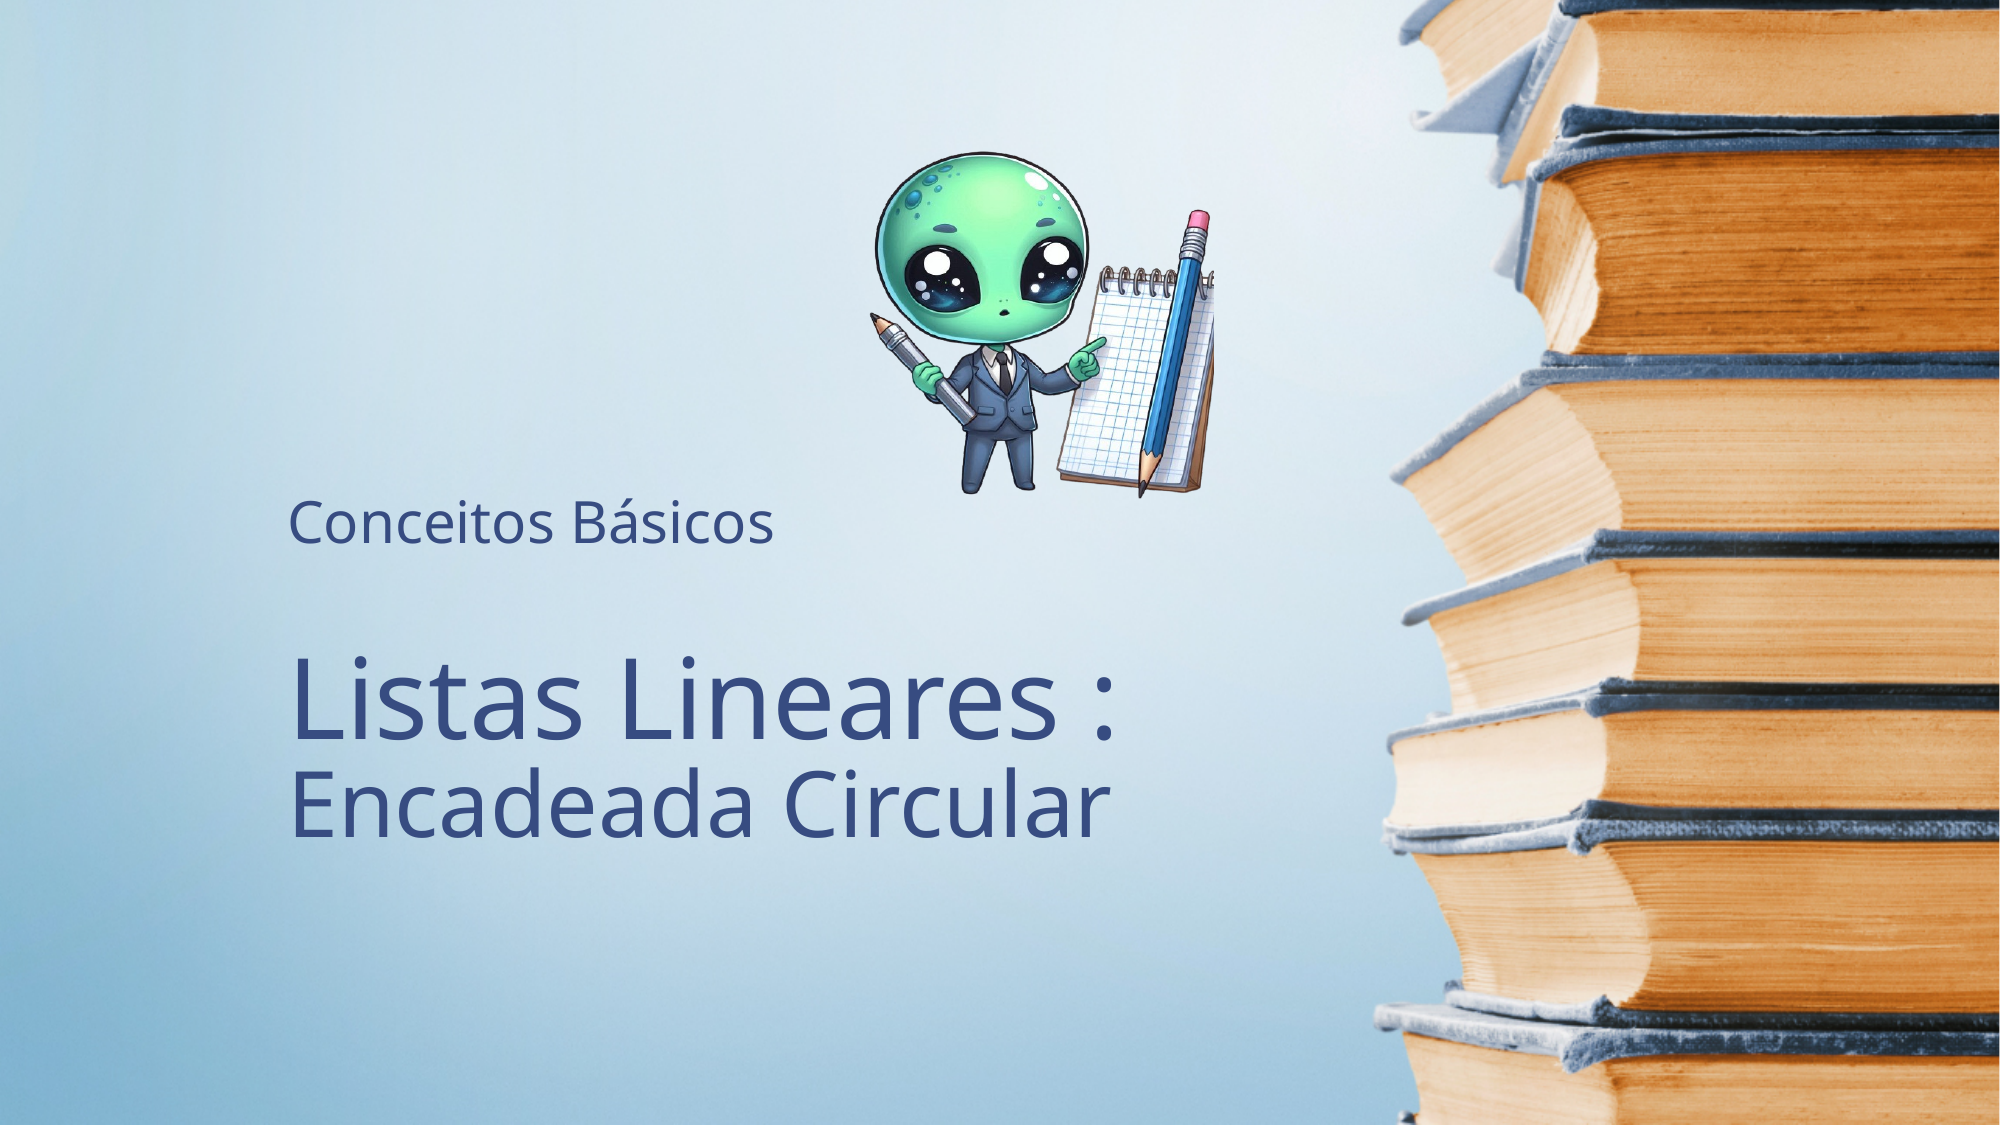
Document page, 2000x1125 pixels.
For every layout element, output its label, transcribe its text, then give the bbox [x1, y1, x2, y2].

title Listas Lineares : Encadeada Circular [266, 637, 1283, 955]
picture [0, 0, 2000, 1125]
list Conceitos Básicos [266, 420, 1283, 634]
